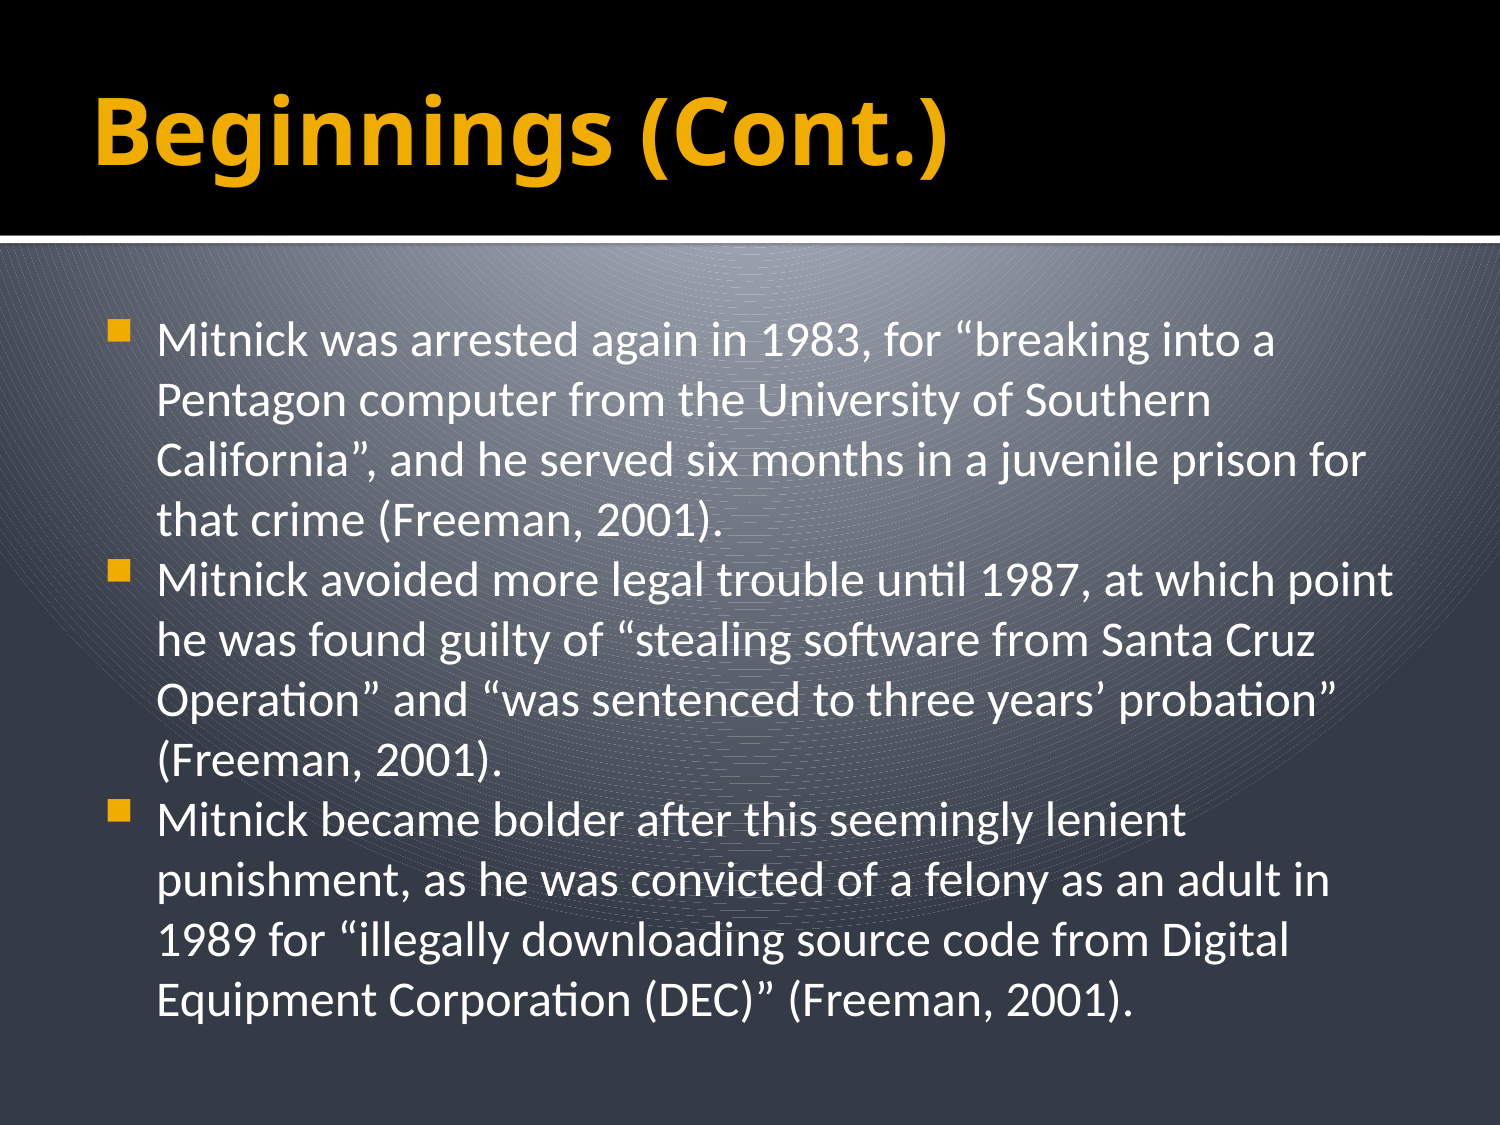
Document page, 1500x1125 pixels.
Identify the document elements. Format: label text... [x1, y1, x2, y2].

title Beginnings (Cont.) [75, 25, 1425, 231]
list Mitnick was arrested again in 1983, for “breaking into a Pentagon computer from the University of Southern California”, and he served six months in a juvenile prison for that crime (Freeman, 2001). Mitnick avoided more legal trouble until 1987, at which point he was found guilty of “stealing software from Santa Cruz Operation” and “was sentenced to three years’ probation” (Freeman, 2001). Mitnick became bolder after this seemingly lenient punishment, as he was convicted of a felony as an adult in 1989 for “illegally downloading source code from Digital Equipment Corporation (DEC)” (Freeman, 2001). [75, 291, 1425, 1050]
